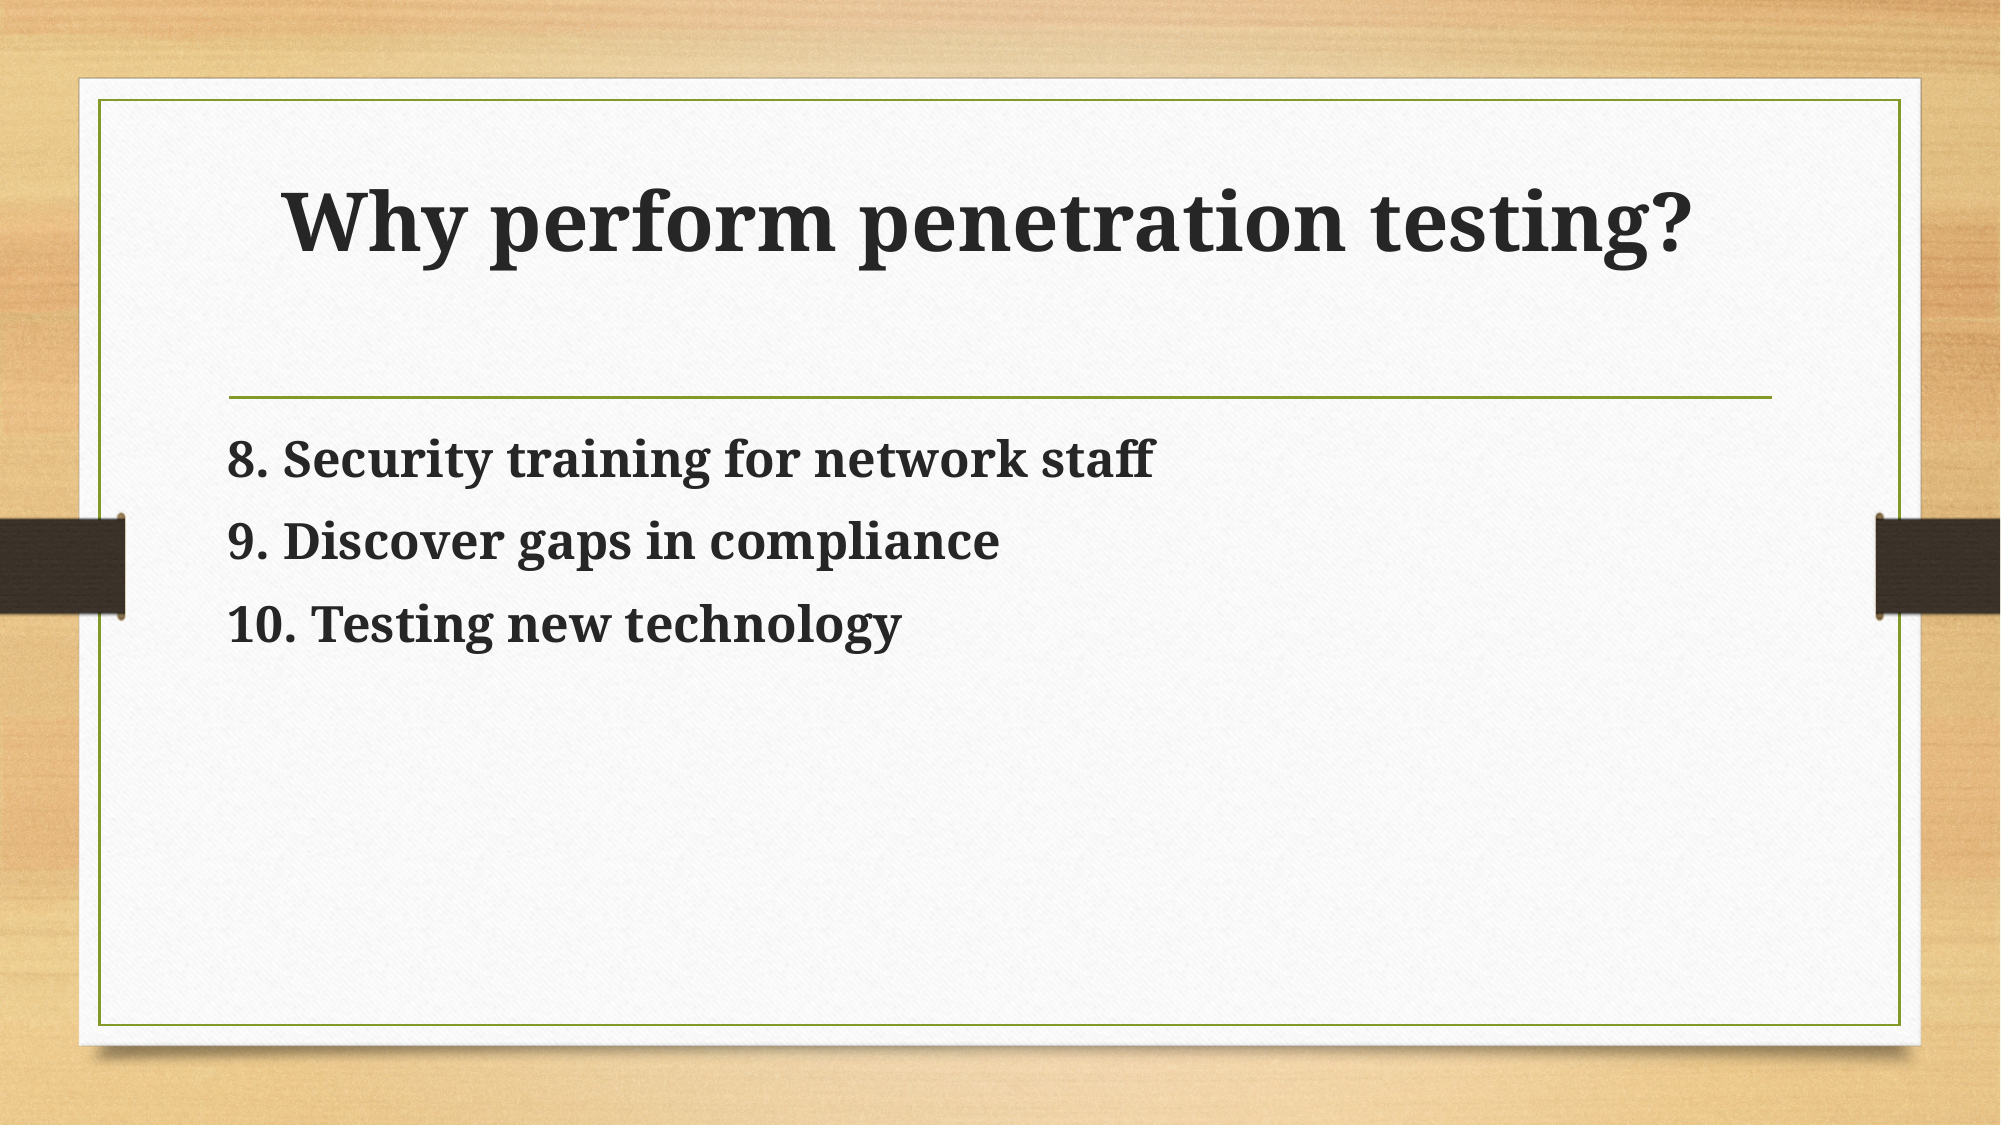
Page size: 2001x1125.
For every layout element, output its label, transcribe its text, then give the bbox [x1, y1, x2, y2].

list 8. Security training for network staff 9. Discover gaps in compliance 10. Testing new technology [212, 419, 1788, 964]
title Why perform penetration testing? [212, 161, 1788, 375]
picture [0, 0, 2001, 1125]
